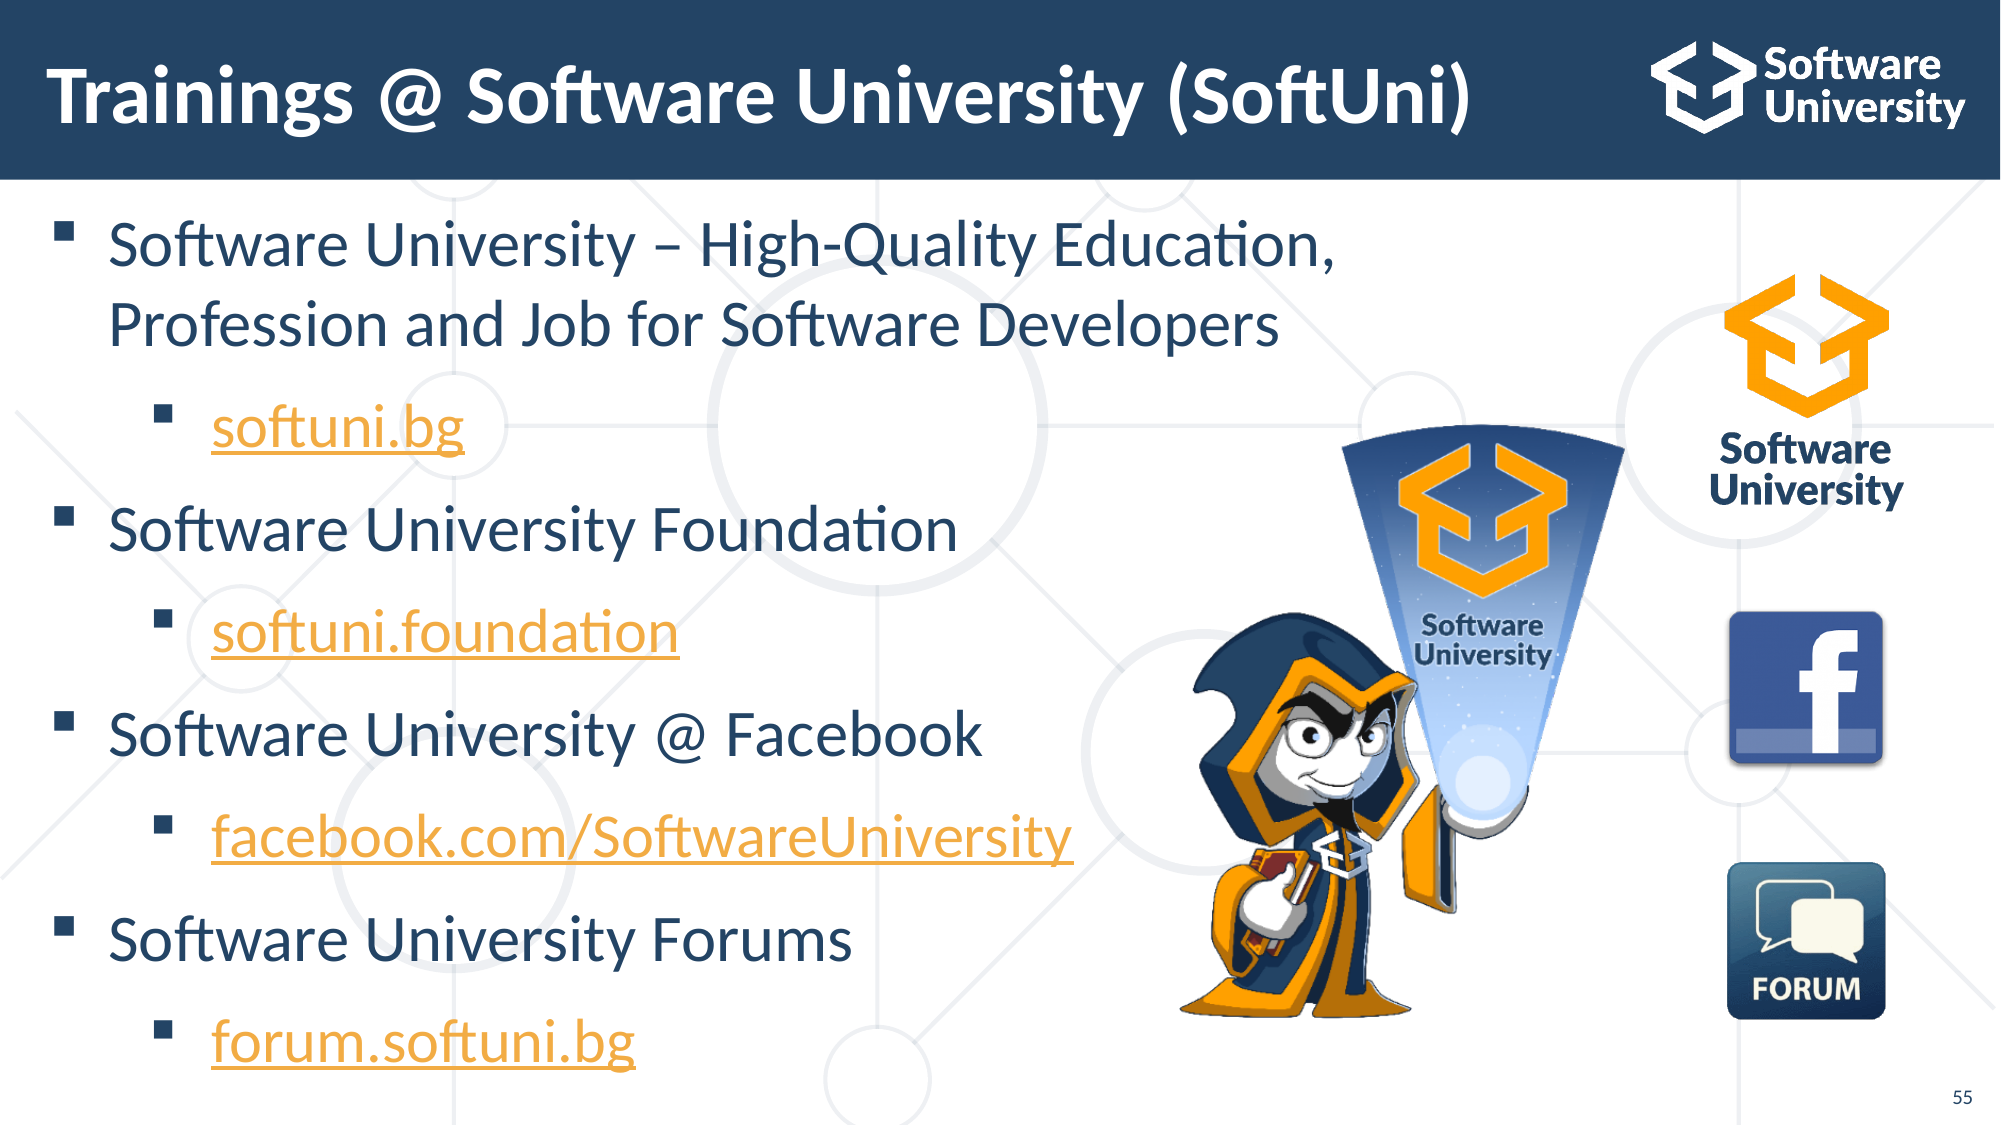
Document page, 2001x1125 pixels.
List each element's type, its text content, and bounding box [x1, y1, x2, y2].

title Trainings @ Software University (SoftUni) [28, 17, 1627, 163]
picture [1723, 605, 1889, 773]
picture [1708, 274, 1904, 517]
picture [1726, 861, 1886, 1020]
list Software University – High-Quality Education, Profession and Job for Software Developers softuni.bg Software University Foundation softuni.foundation Software University @ Facebook facebook.com/SoftwareUniversity Software University Forums forum.softuni.bg [31, 193, 1458, 1094]
picture [1458, 423, 1627, 1020]
text_box 55 [1927, 1067, 1989, 1117]
picture [1651, 41, 1966, 134]
